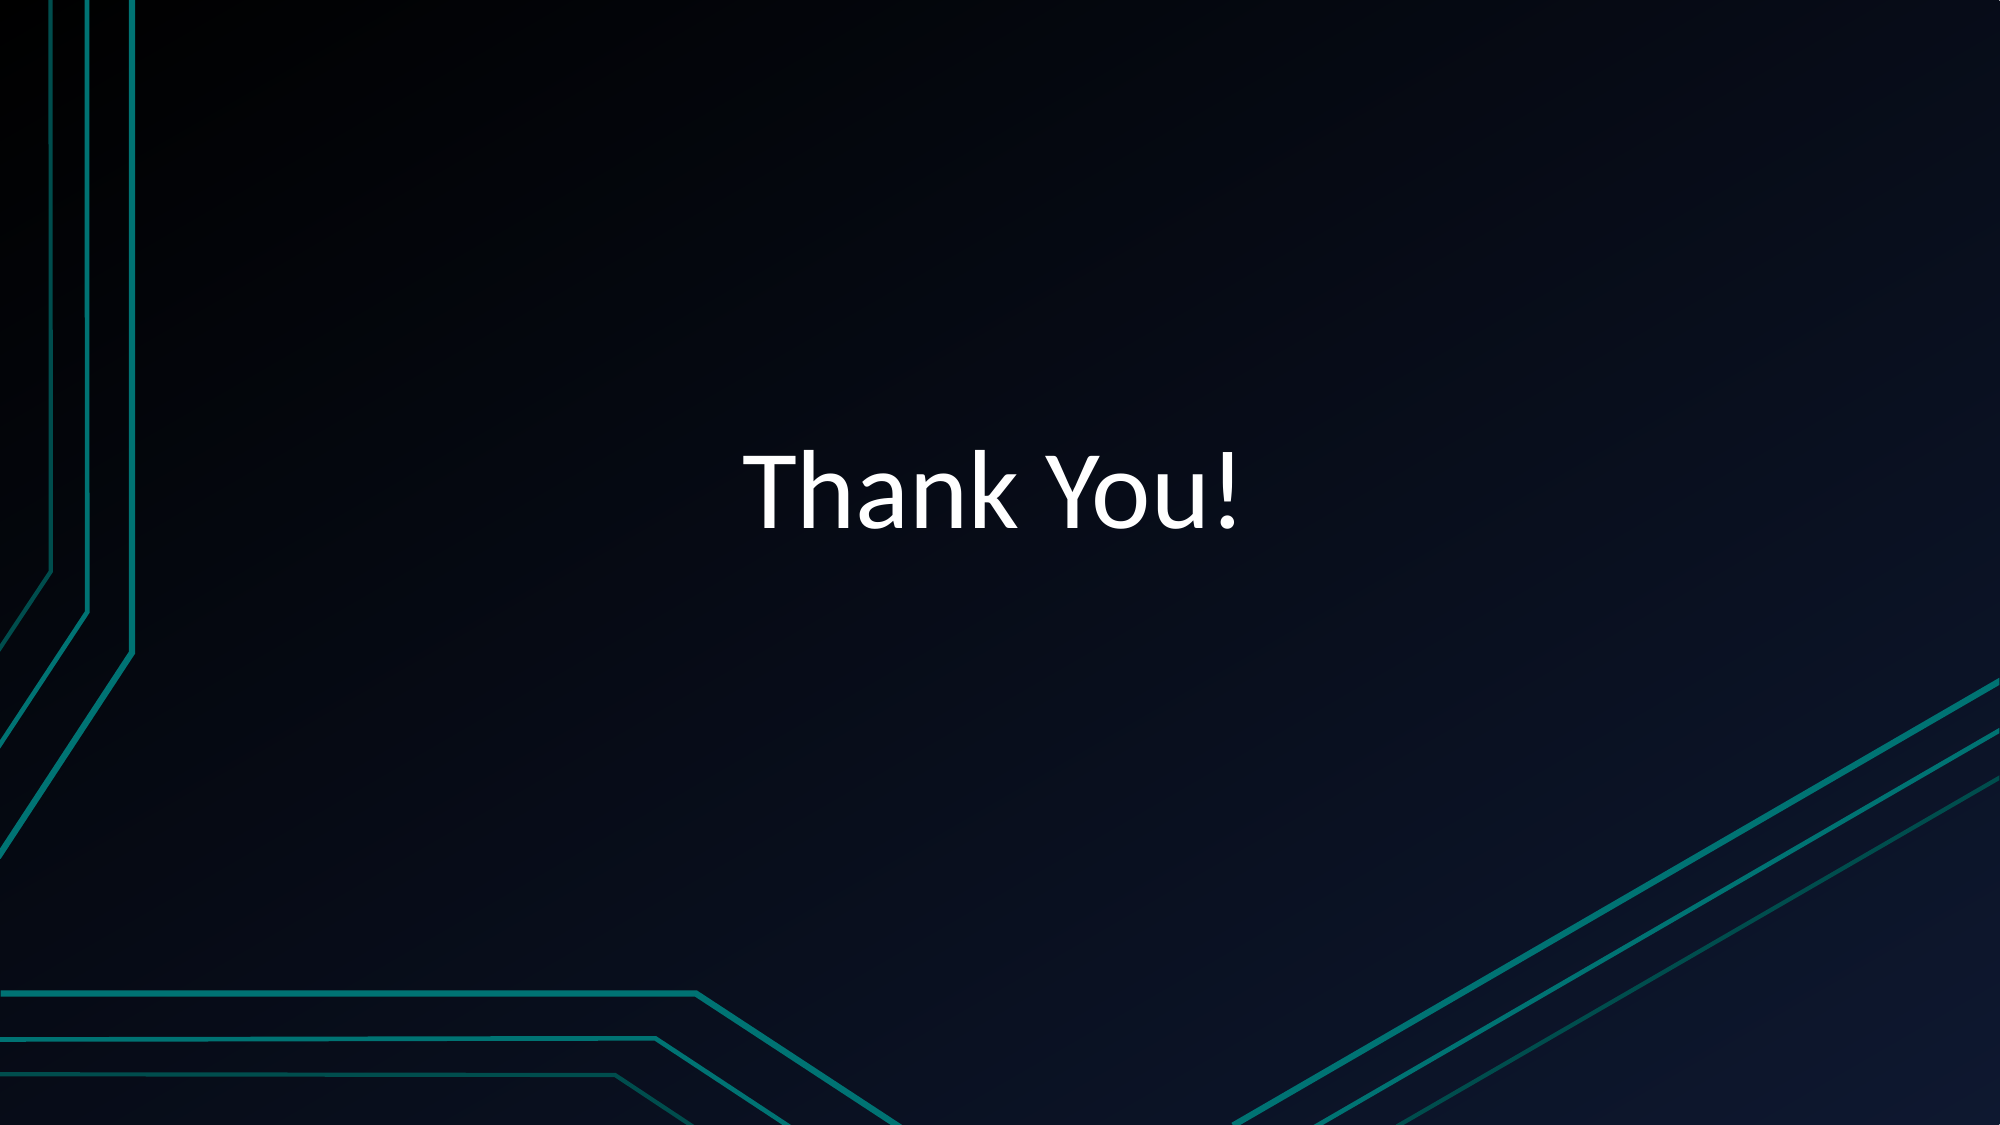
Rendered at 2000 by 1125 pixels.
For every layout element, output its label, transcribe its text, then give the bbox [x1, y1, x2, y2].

title Thank You! [722, 364, 1278, 563]
